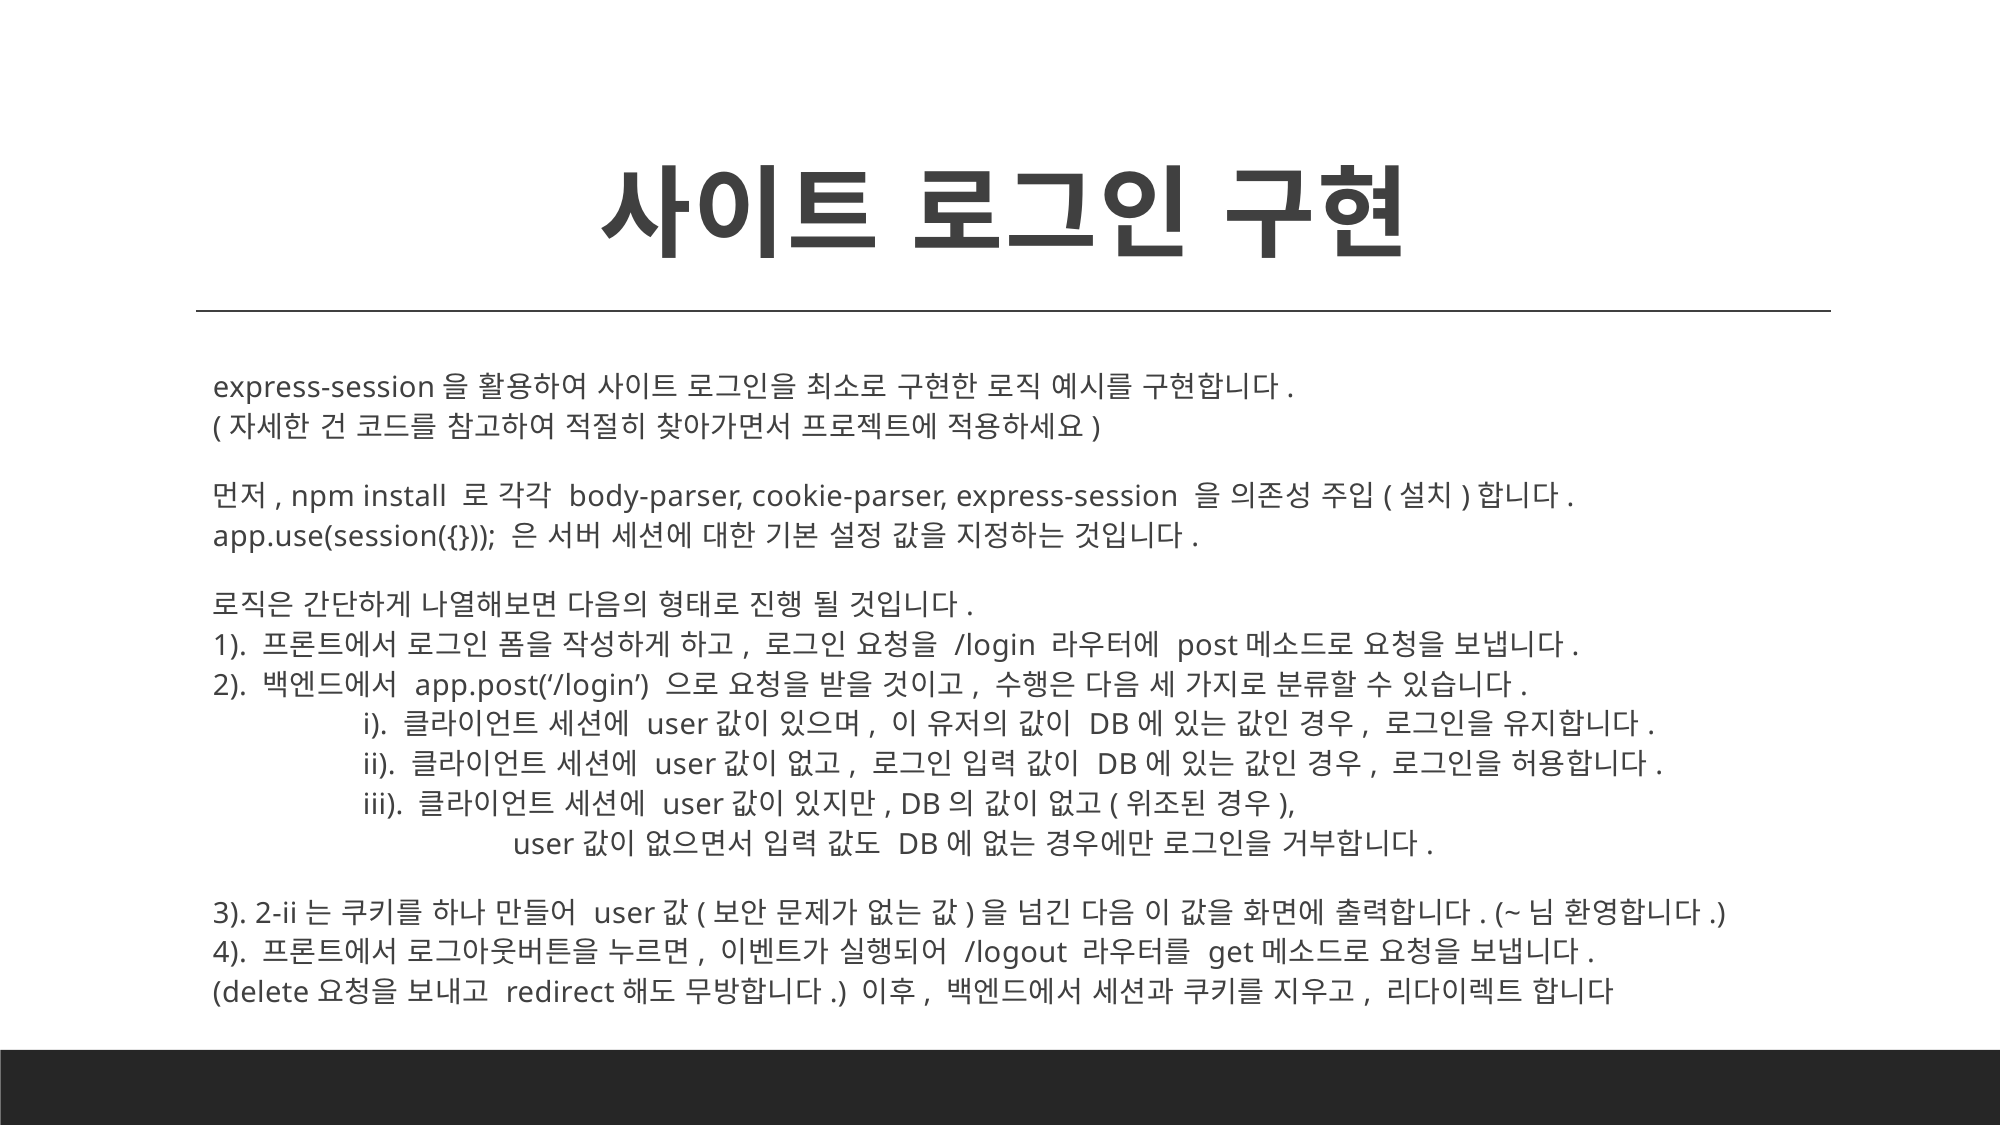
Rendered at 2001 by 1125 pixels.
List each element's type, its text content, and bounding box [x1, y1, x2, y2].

title 사이트 로그인 구현 [180, 47, 1830, 285]
list express-session을 활용하여 사이트 로그인을 최소로 구현한 로직 예시를 구현합니다. (자세한 건 코드를 참고하여 적절히 찾아가면서 프로젝트에 적용하세요) 먼저, npm install 로 각각 body-parser, cookie-parser, express-session 을 의존성 주입(설치)합니다. app.use(session({})); 은 서버 세션에 대한 기본 설정 값을 지정하는 것입니다. 로직은 간단하게 나열해보면 다음의 형태로 진행 될 것입니다. 1). 프론트에서 로그인 폼을 작성하게 하고, 로그인 요청을 /login 라우터에 post메소드로 요청을 보냅니다. 2). 백엔드에서 app.post(‘/login’) 으로 요청을 받을 것이고, 수행은 다음 세 가지로 분류할 수 있습니다. i). 클라이언트 세션에 user값이 있으며, 이 유저의 값이 DB에 있는 값인 경우, 로그인을 유지합니다. ii). 클라이언트 세션에 user값이 없고, 로그인 입력 값이 DB에 있는 값인 경우, 로그인을 허용합니다. iii). 클라이언트 세션에 user값이 있지만, DB의 값이 없고(위조된 경우), user값이 없으면서 입력 값도 DB에 없는 경우에만 로그인을 거부합니다. 3). 2-ii는 쿠키를 하나 만들어 user값(보안 문제가 없는 값)을 넘긴 다음 이 값을 화면에 출력합니다. (~님 환영합니다.) 4). 프론트에서 로그아웃버튼을 누르면, 이벤트가 실행되어 /logout 라우터를 get메소드로 요청을 보냅니다. (delete요청을 보내고 redirect해도 무방합니다.) 이후, 백엔드에서 세션과 쿠키를 지우고, 리다이렉트 합니다 [180, 345, 1830, 1026]
